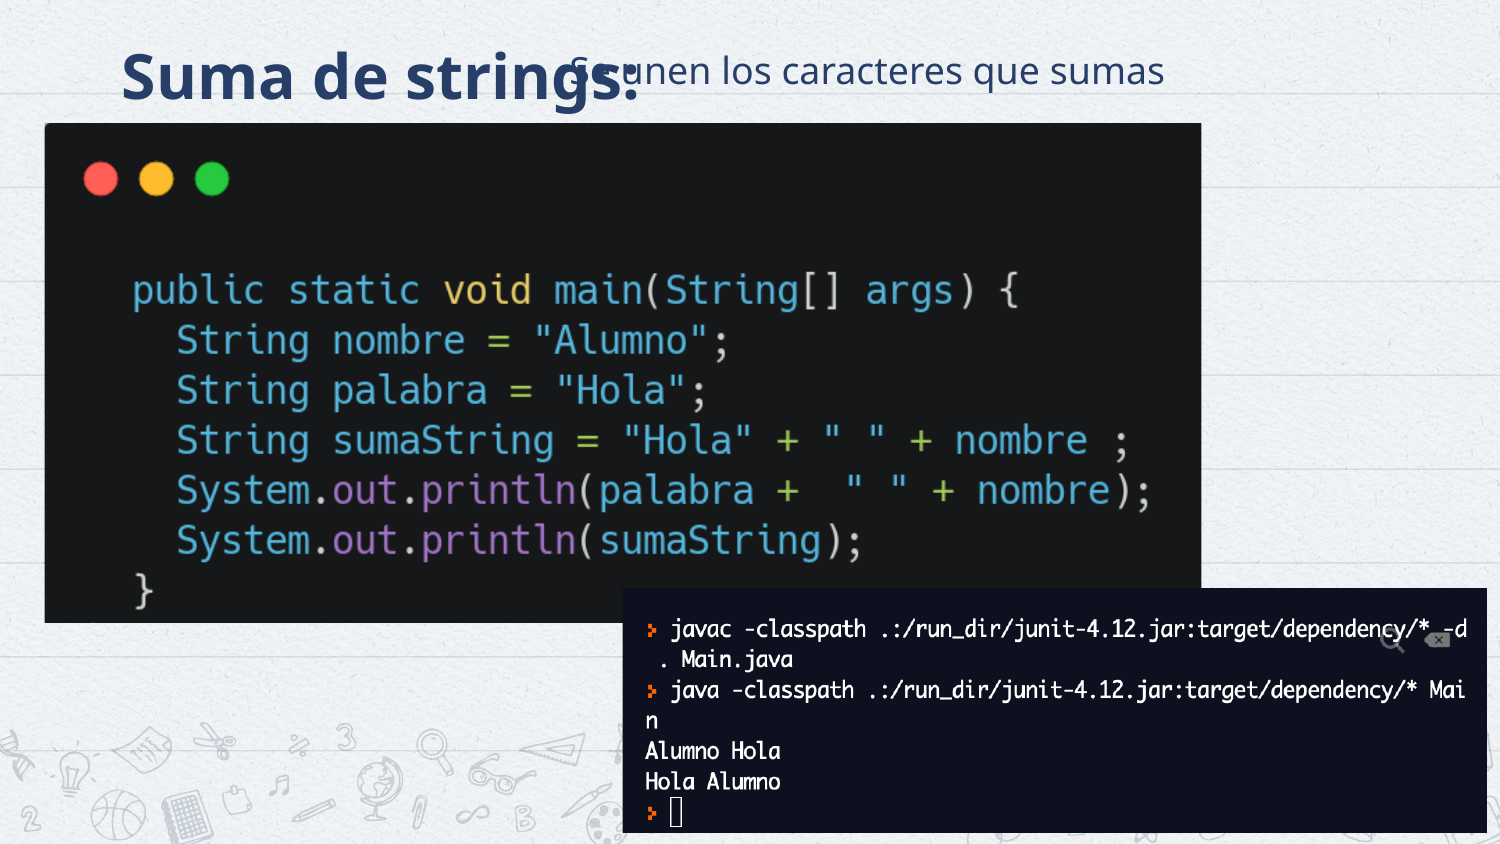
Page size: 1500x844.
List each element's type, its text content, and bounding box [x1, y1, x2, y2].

title Suma de strings: [29, 22, 733, 114]
picture [0, 0, 1500, 844]
list Se unen los caracteres que sumas [569, 0, 1273, 173]
